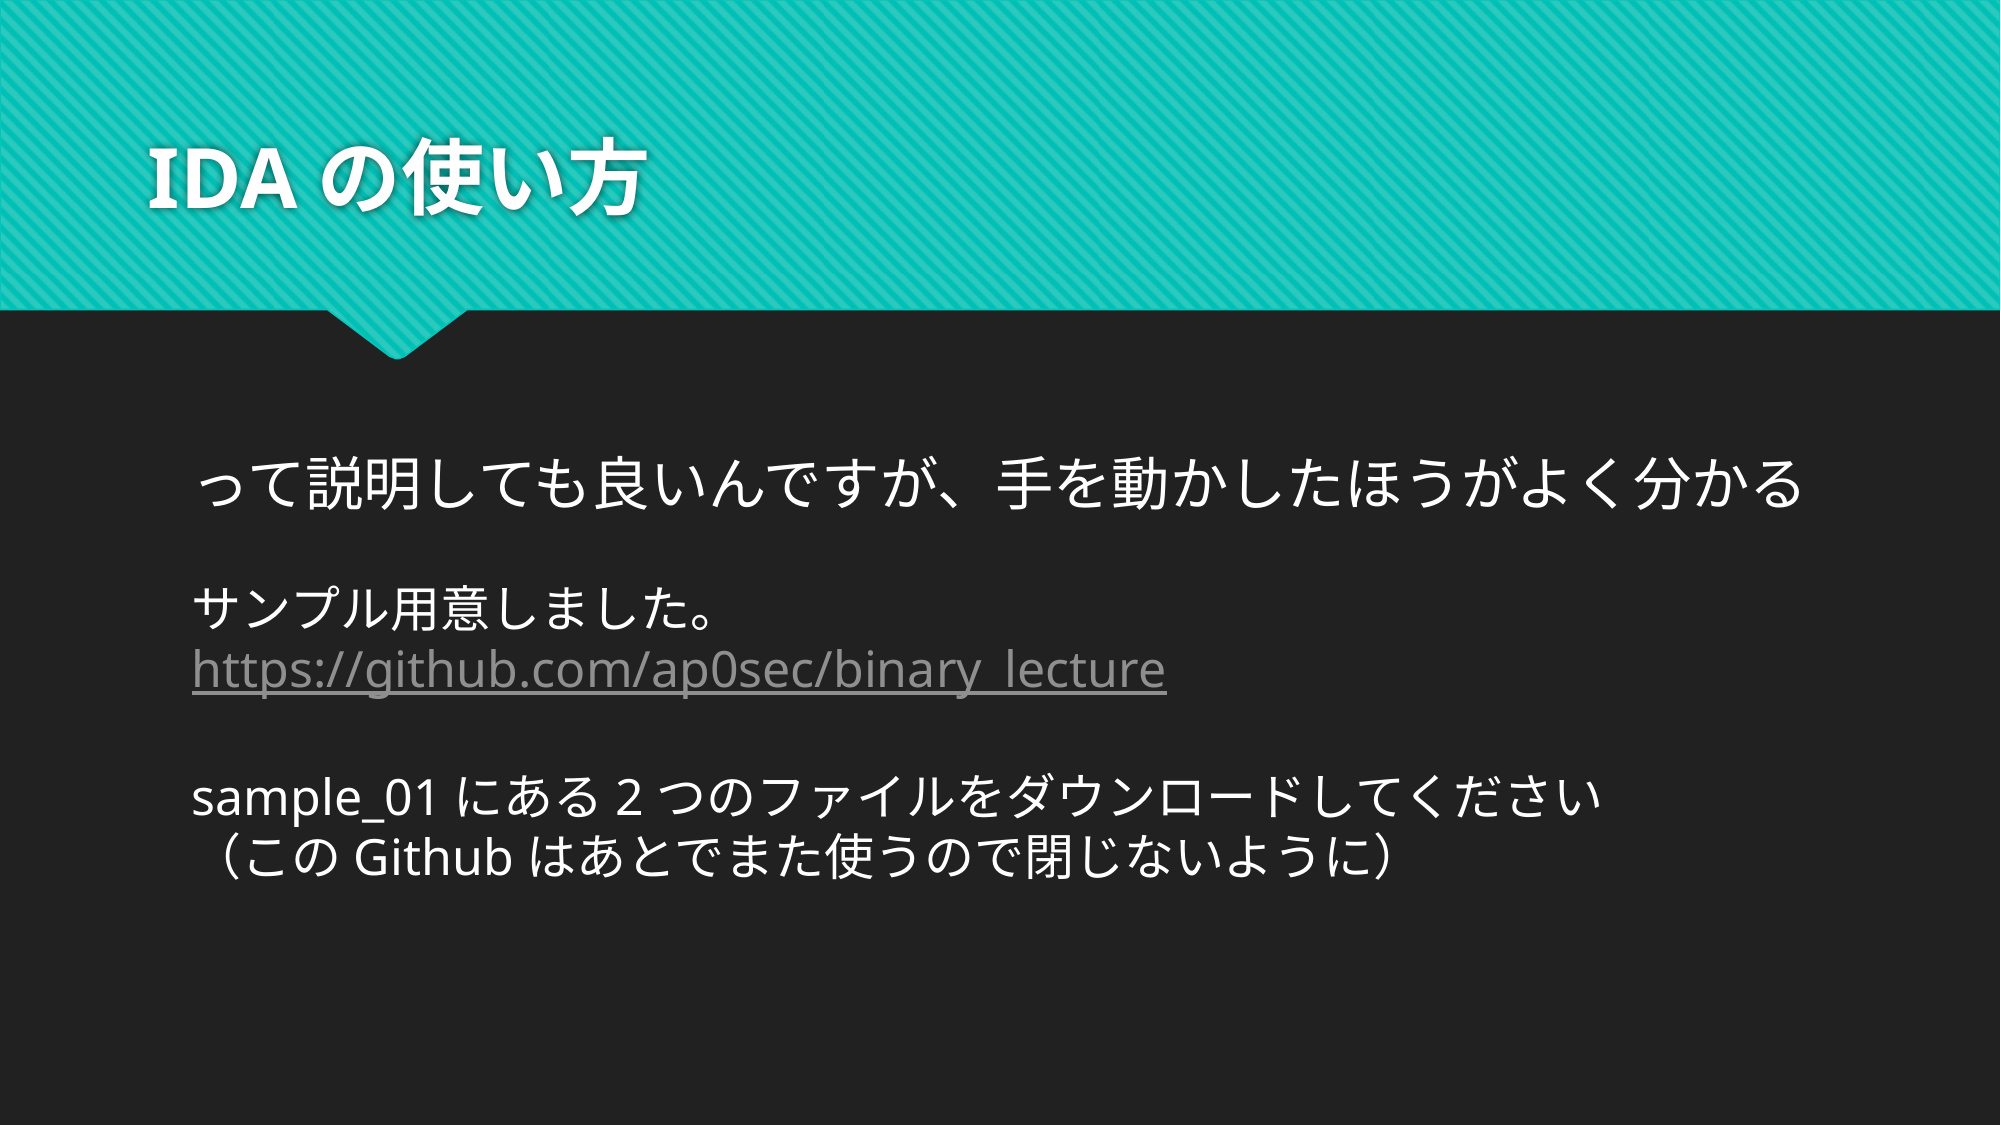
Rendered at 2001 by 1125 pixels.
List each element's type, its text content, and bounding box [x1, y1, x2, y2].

text_box って説明しても良いんですが、手を動かしたほうがよく分かる サンプル用意しました。 https://github.com/ap0sec/binary_lecture sample_01にある2つのファイルをダウンロードしてください （このGithubはあとでまた使うので閉じないように） [177, 439, 1823, 893]
title IDAの使い方 [132, 73, 1868, 233]
